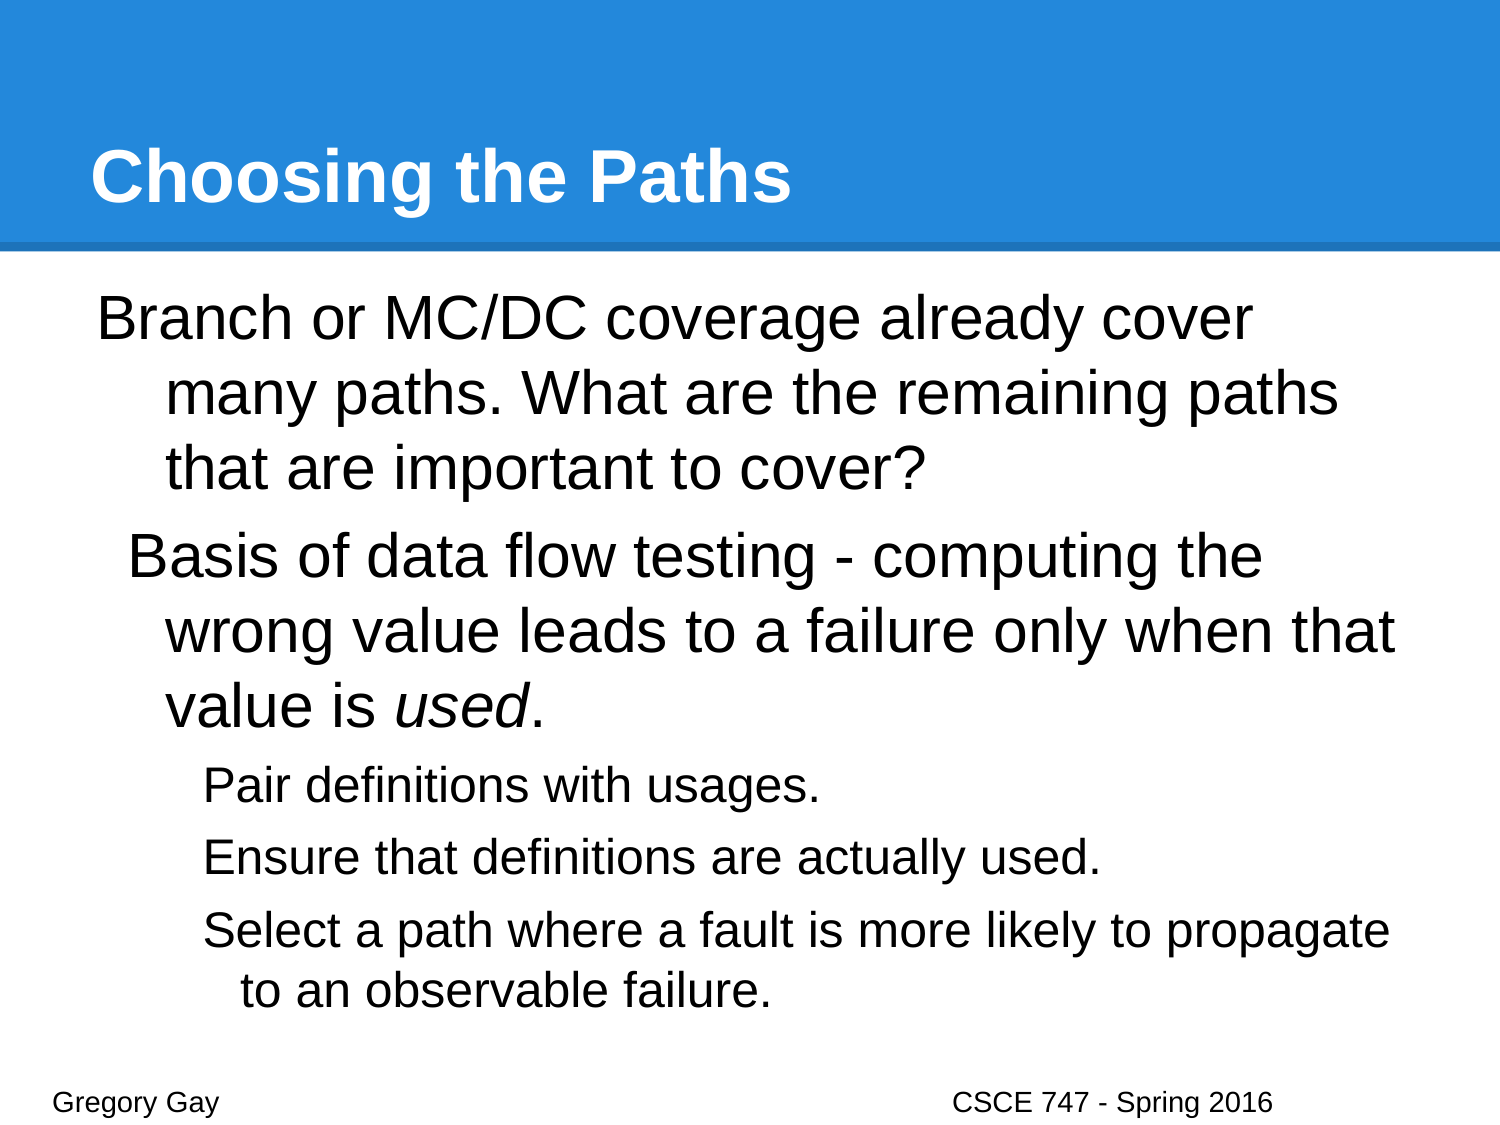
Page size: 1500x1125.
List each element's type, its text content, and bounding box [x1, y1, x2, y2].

title Choosing the Paths [75, 45, 1425, 233]
list Branch or MC/DC coverage already cover many paths. What are the remaining paths that are important to cover? Basis of data flow testing - computing the wrong value leads to a failure only when that value is used. Pair definitions with usages. Ensure that definitions are actually used. Select a path where a fault is more likely to propagate to an observable failure. [75, 262, 1425, 1068]
text_box Gregory Gay CSCE 747 - Spring 2016 21 [37, 1068, 1463, 1114]
